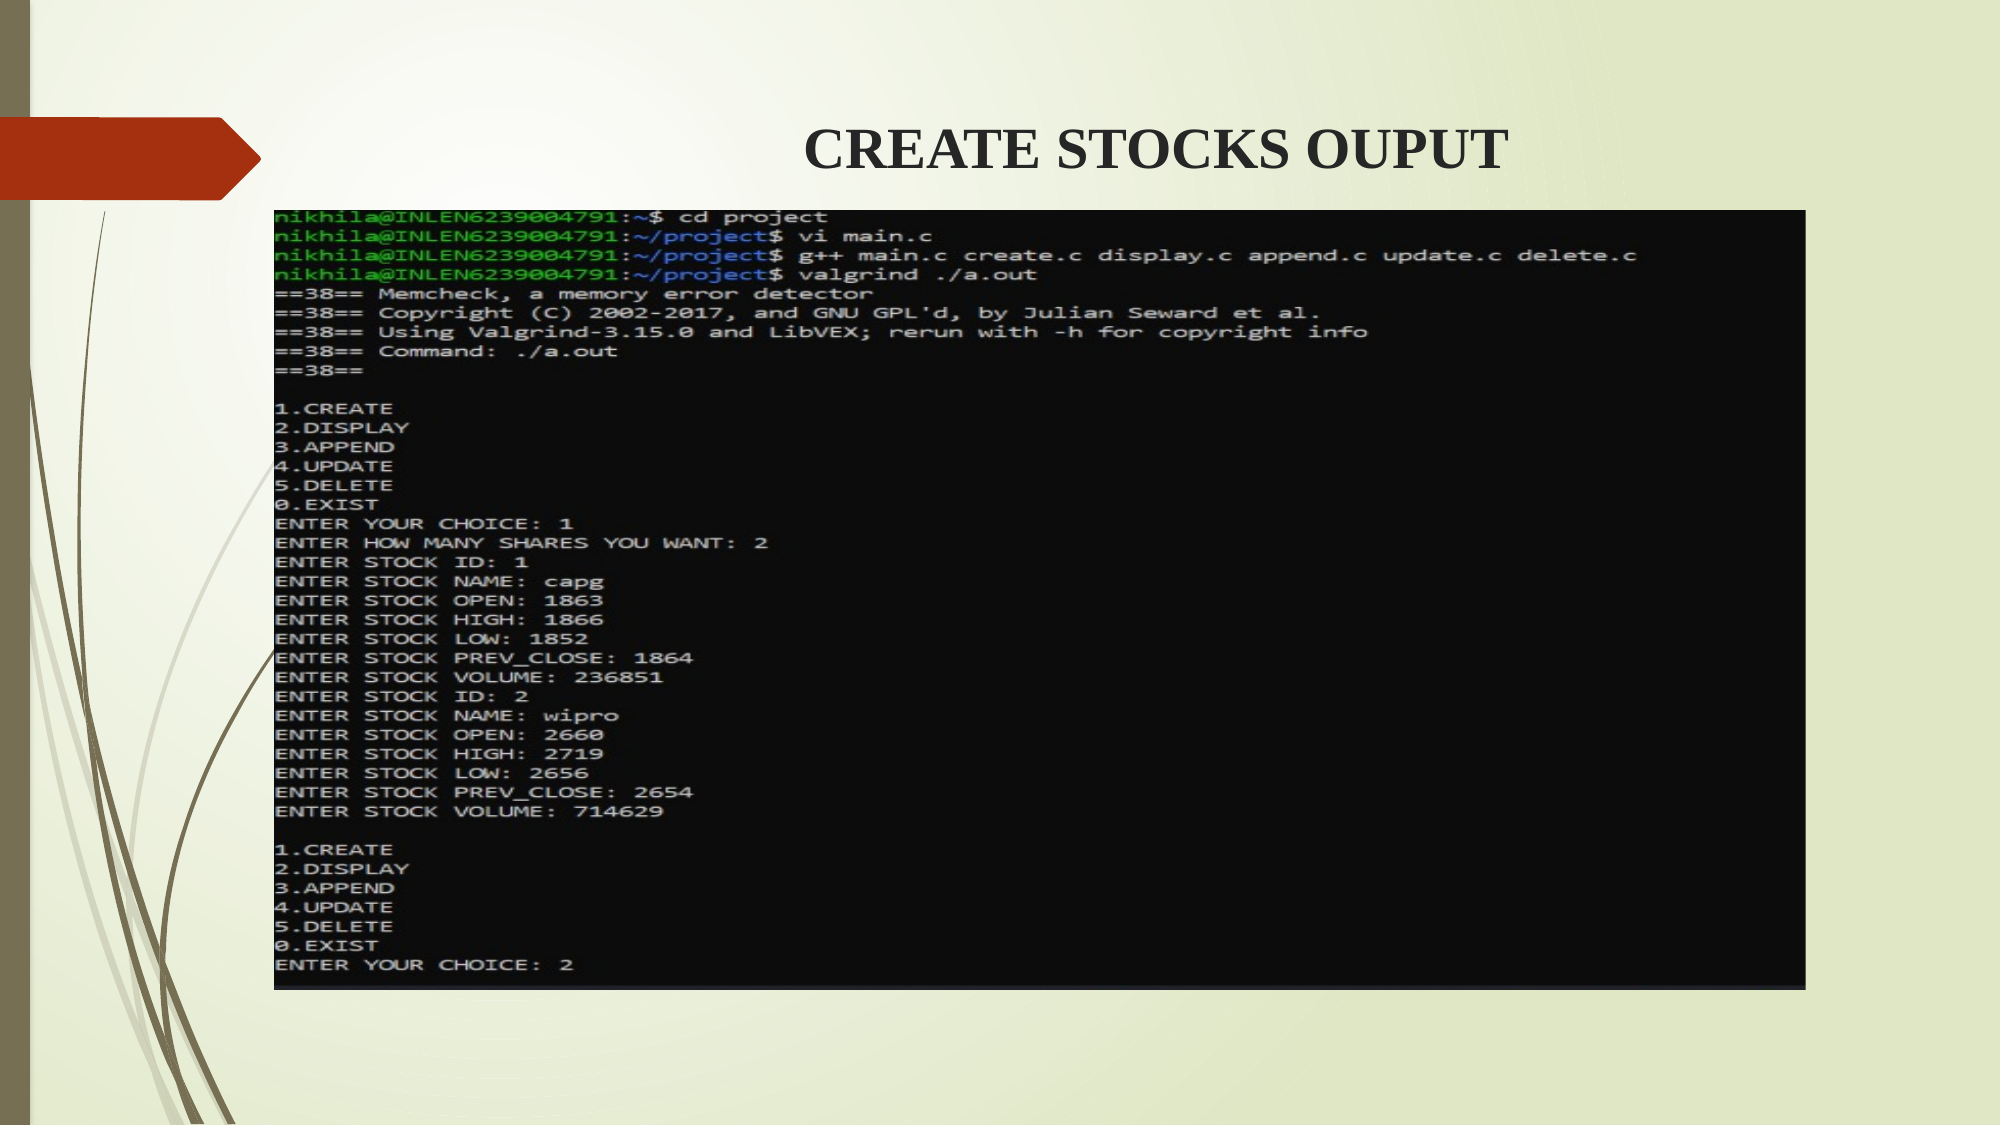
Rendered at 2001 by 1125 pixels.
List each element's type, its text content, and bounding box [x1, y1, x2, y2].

title CREATE STOCKS OUPUT [425, 102, 1888, 313]
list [273, 209, 1806, 991]
